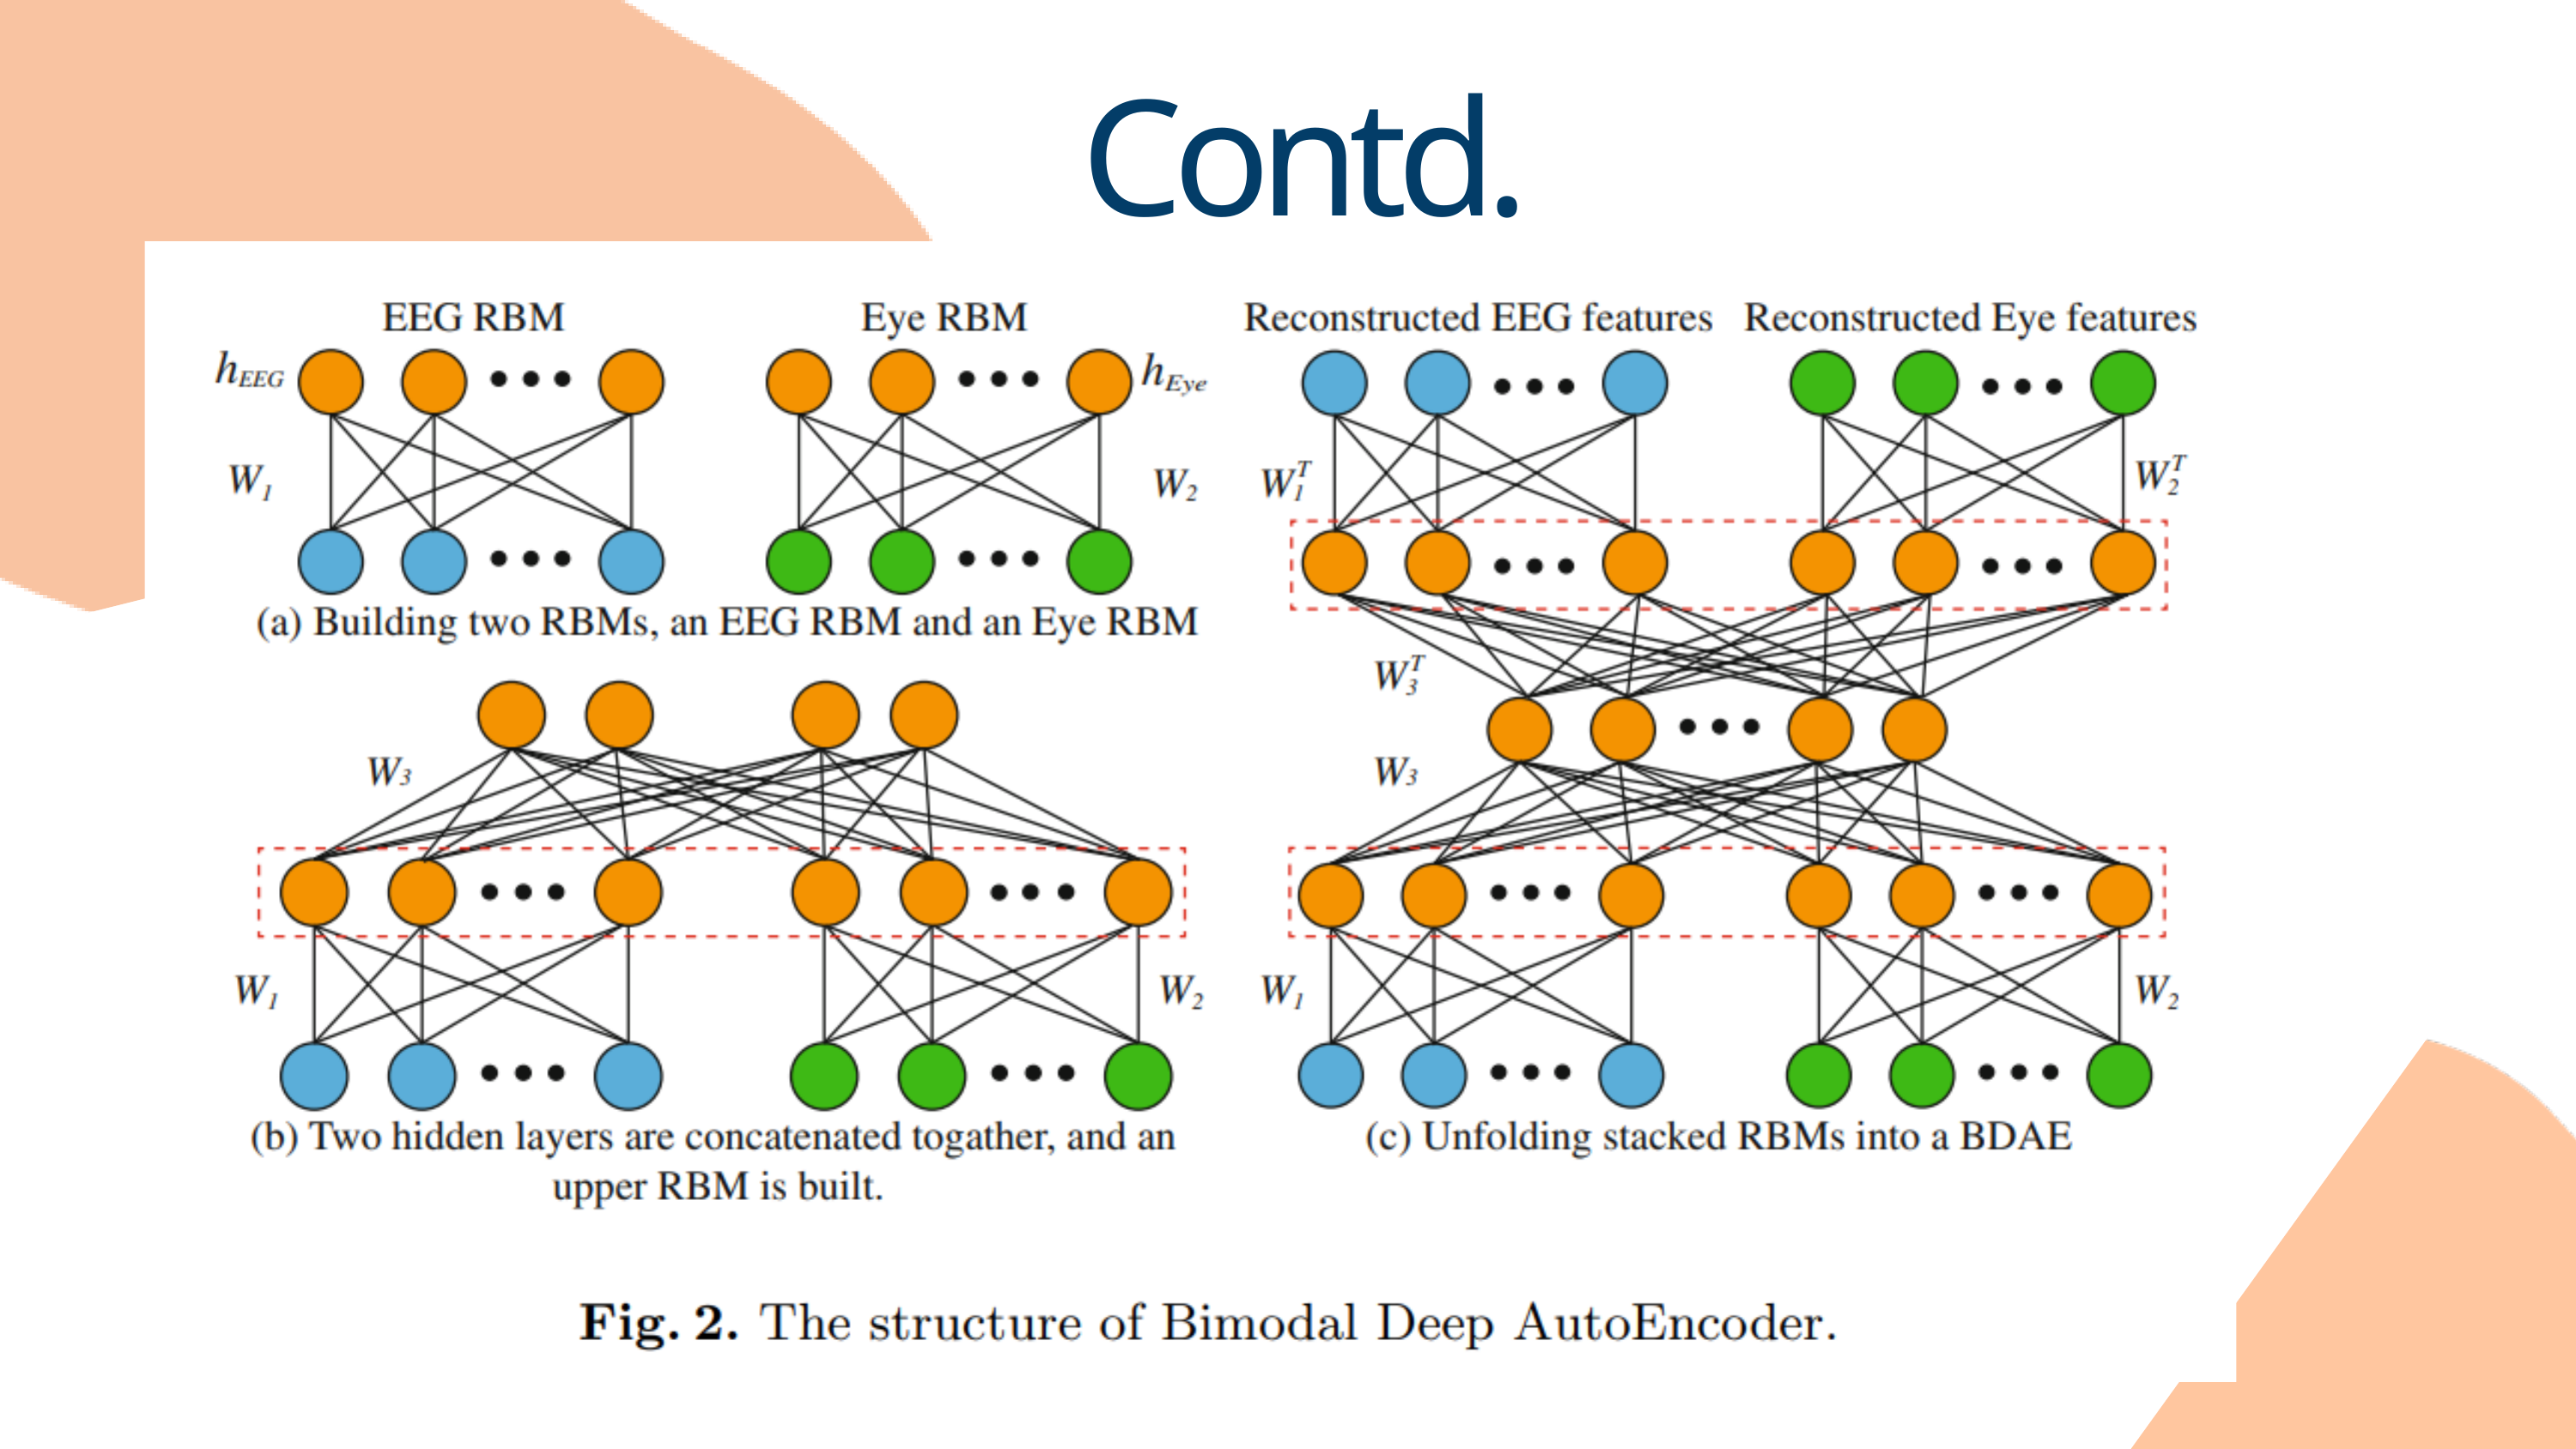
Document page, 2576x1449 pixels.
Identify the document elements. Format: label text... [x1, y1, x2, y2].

text_box [144, 249, 2237, 1382]
text_box Contd. [144, 22, 2466, 249]
text_box [2130, 967, 2576, 1449]
text_box [0, 0, 971, 635]
